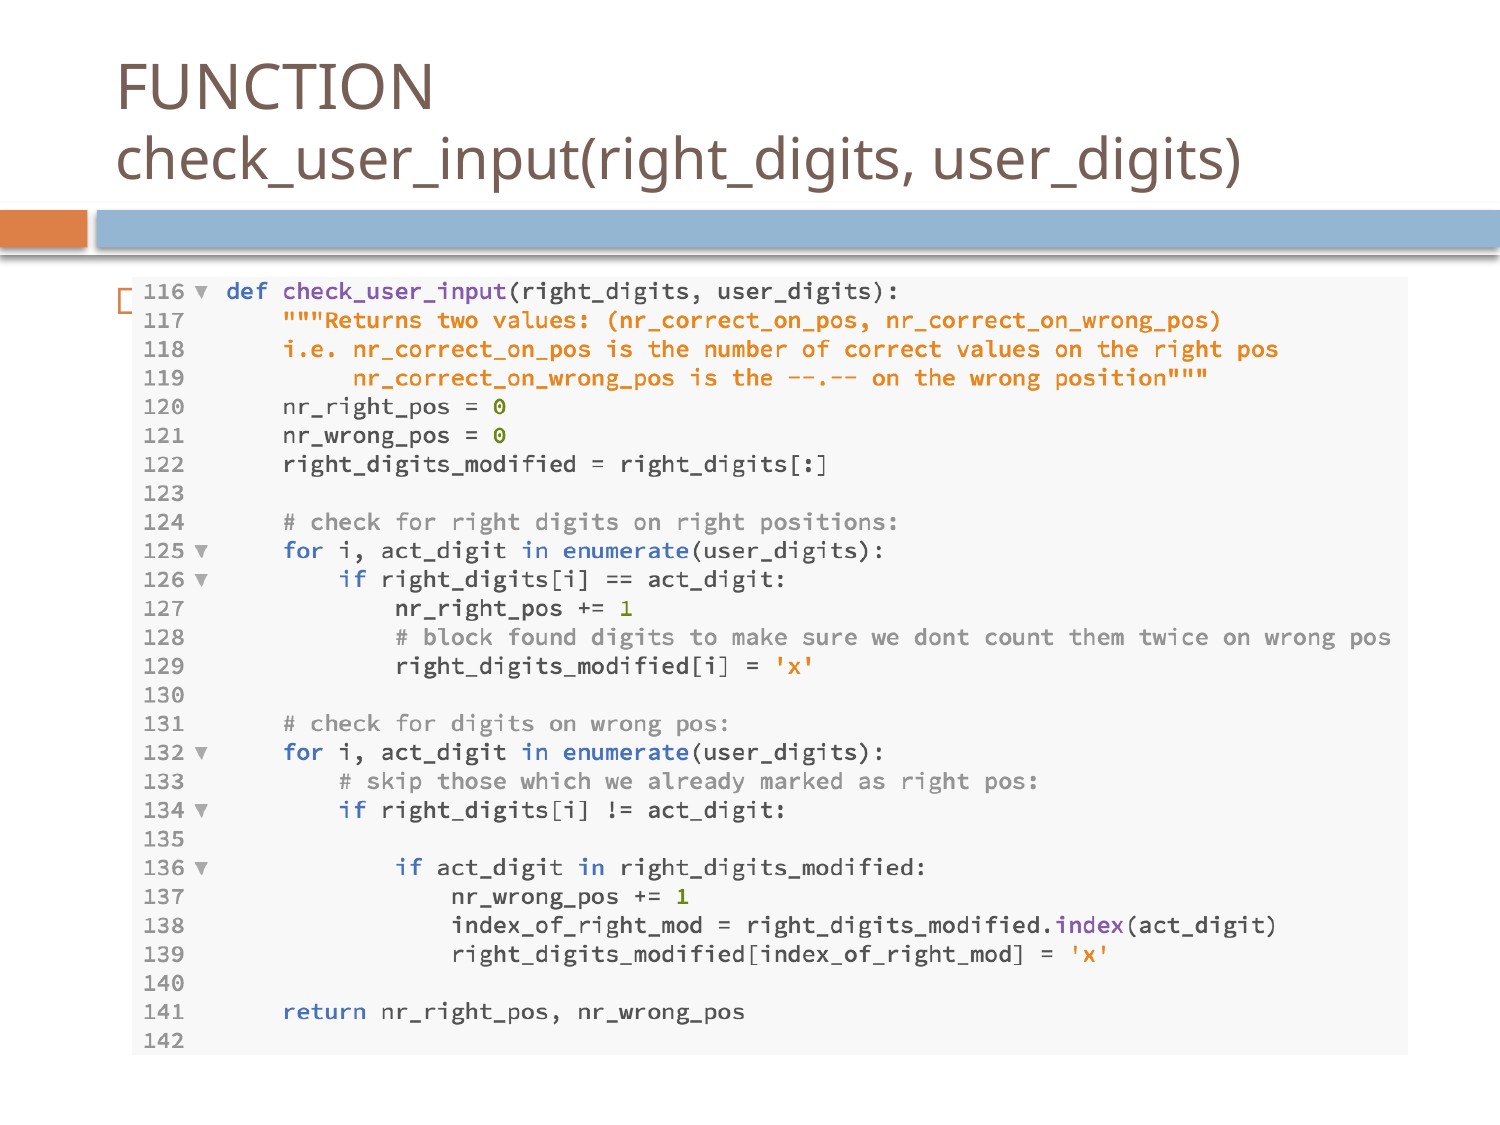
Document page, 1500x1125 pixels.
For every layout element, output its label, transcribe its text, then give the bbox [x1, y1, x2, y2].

picture [132, 277, 1409, 1055]
title FUNCTION check_user_input(right_digits, user_digits) [100, 37, 1438, 200]
list holt sich den User-Tipp inkl. Eingabeüberprüfung (valid_input) [100, 262, 1438, 1000]
